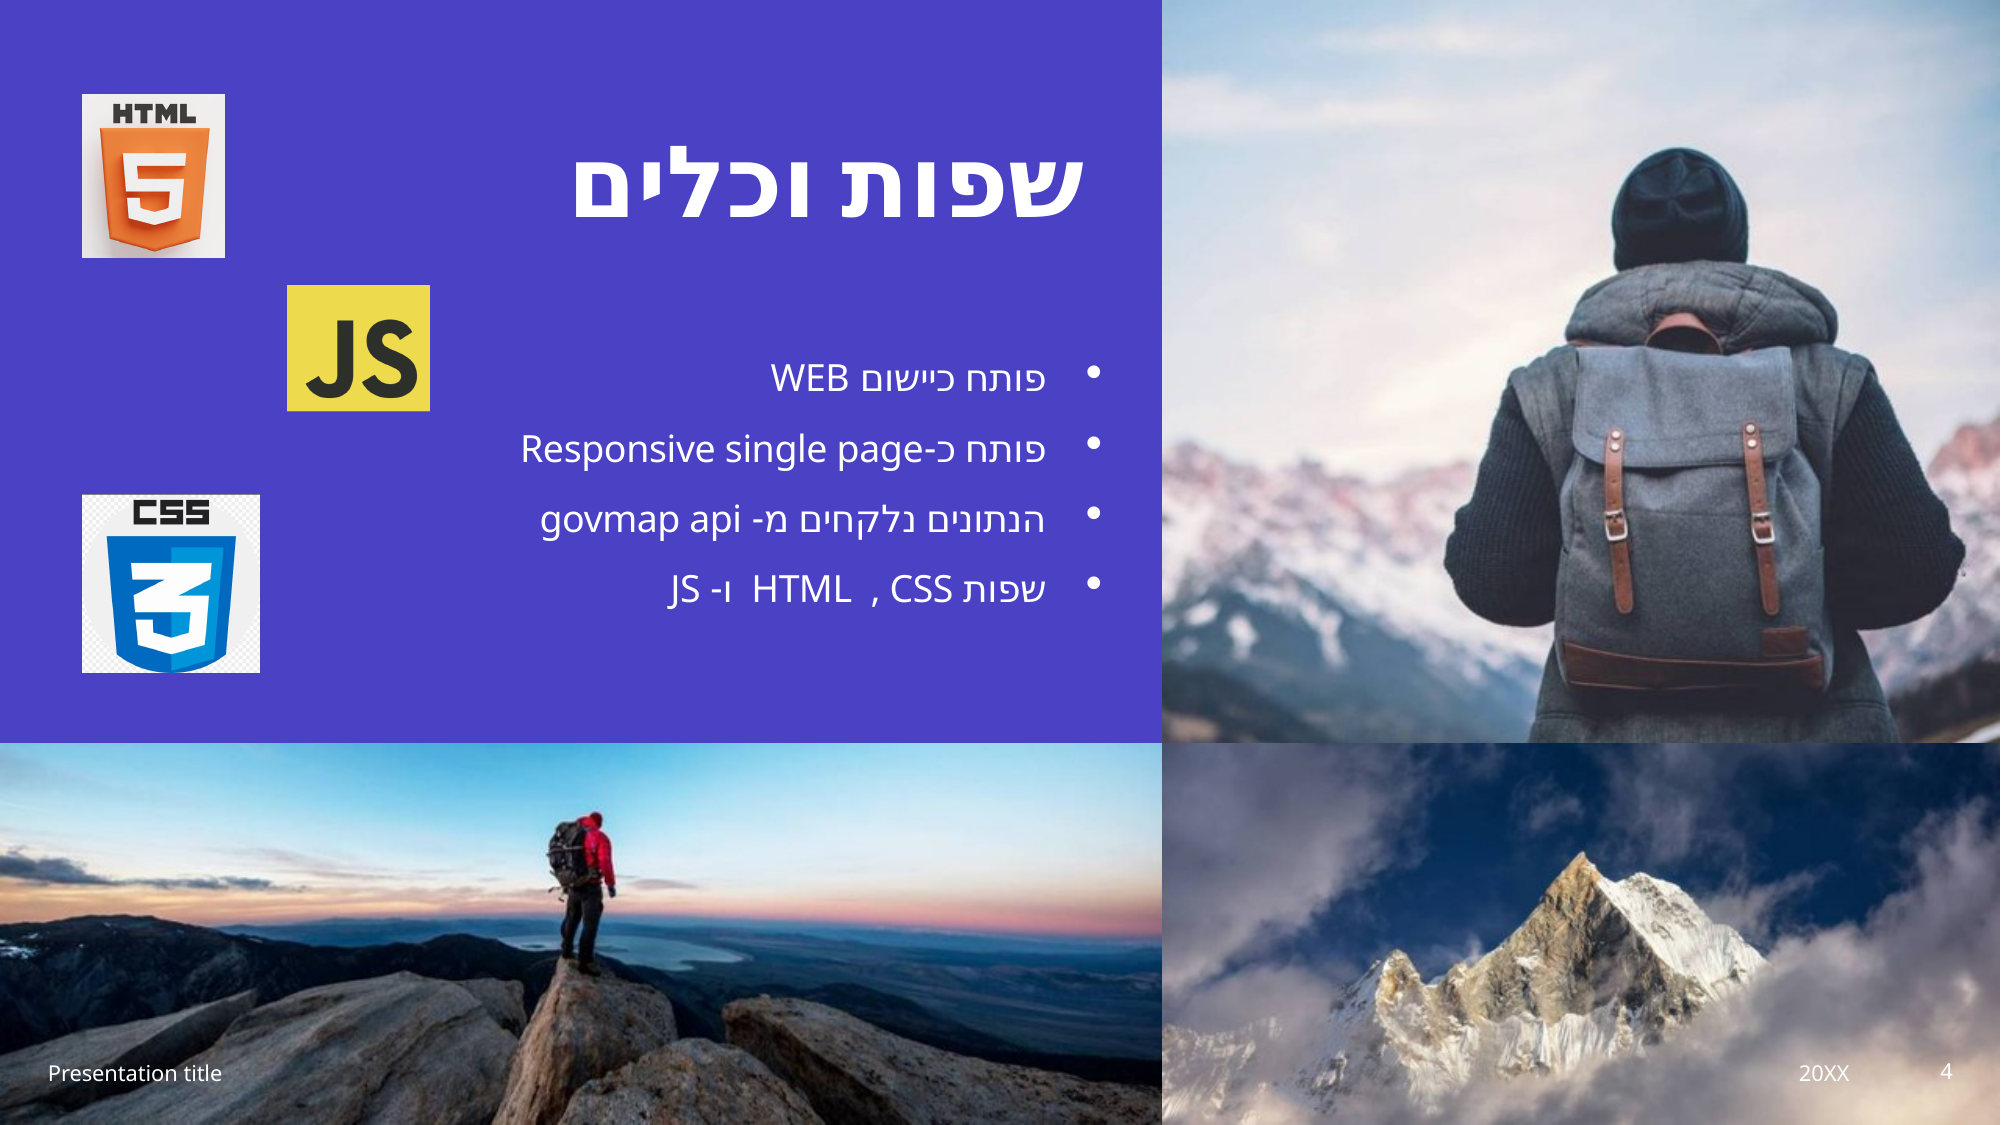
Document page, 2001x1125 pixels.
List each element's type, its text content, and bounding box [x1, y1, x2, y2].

picture [82, 94, 225, 258]
picture [0, 0, 2000, 1125]
subtitle פותח כיישום WEB פותח כ-Responsive single page הנתונים נלקחים מ- govmap api שפות HTML , CSS ו- JS [106, 342, 1118, 687]
picture [82, 494, 260, 673]
picture [287, 285, 430, 412]
title שפות וכלים [124, 88, 1100, 247]
